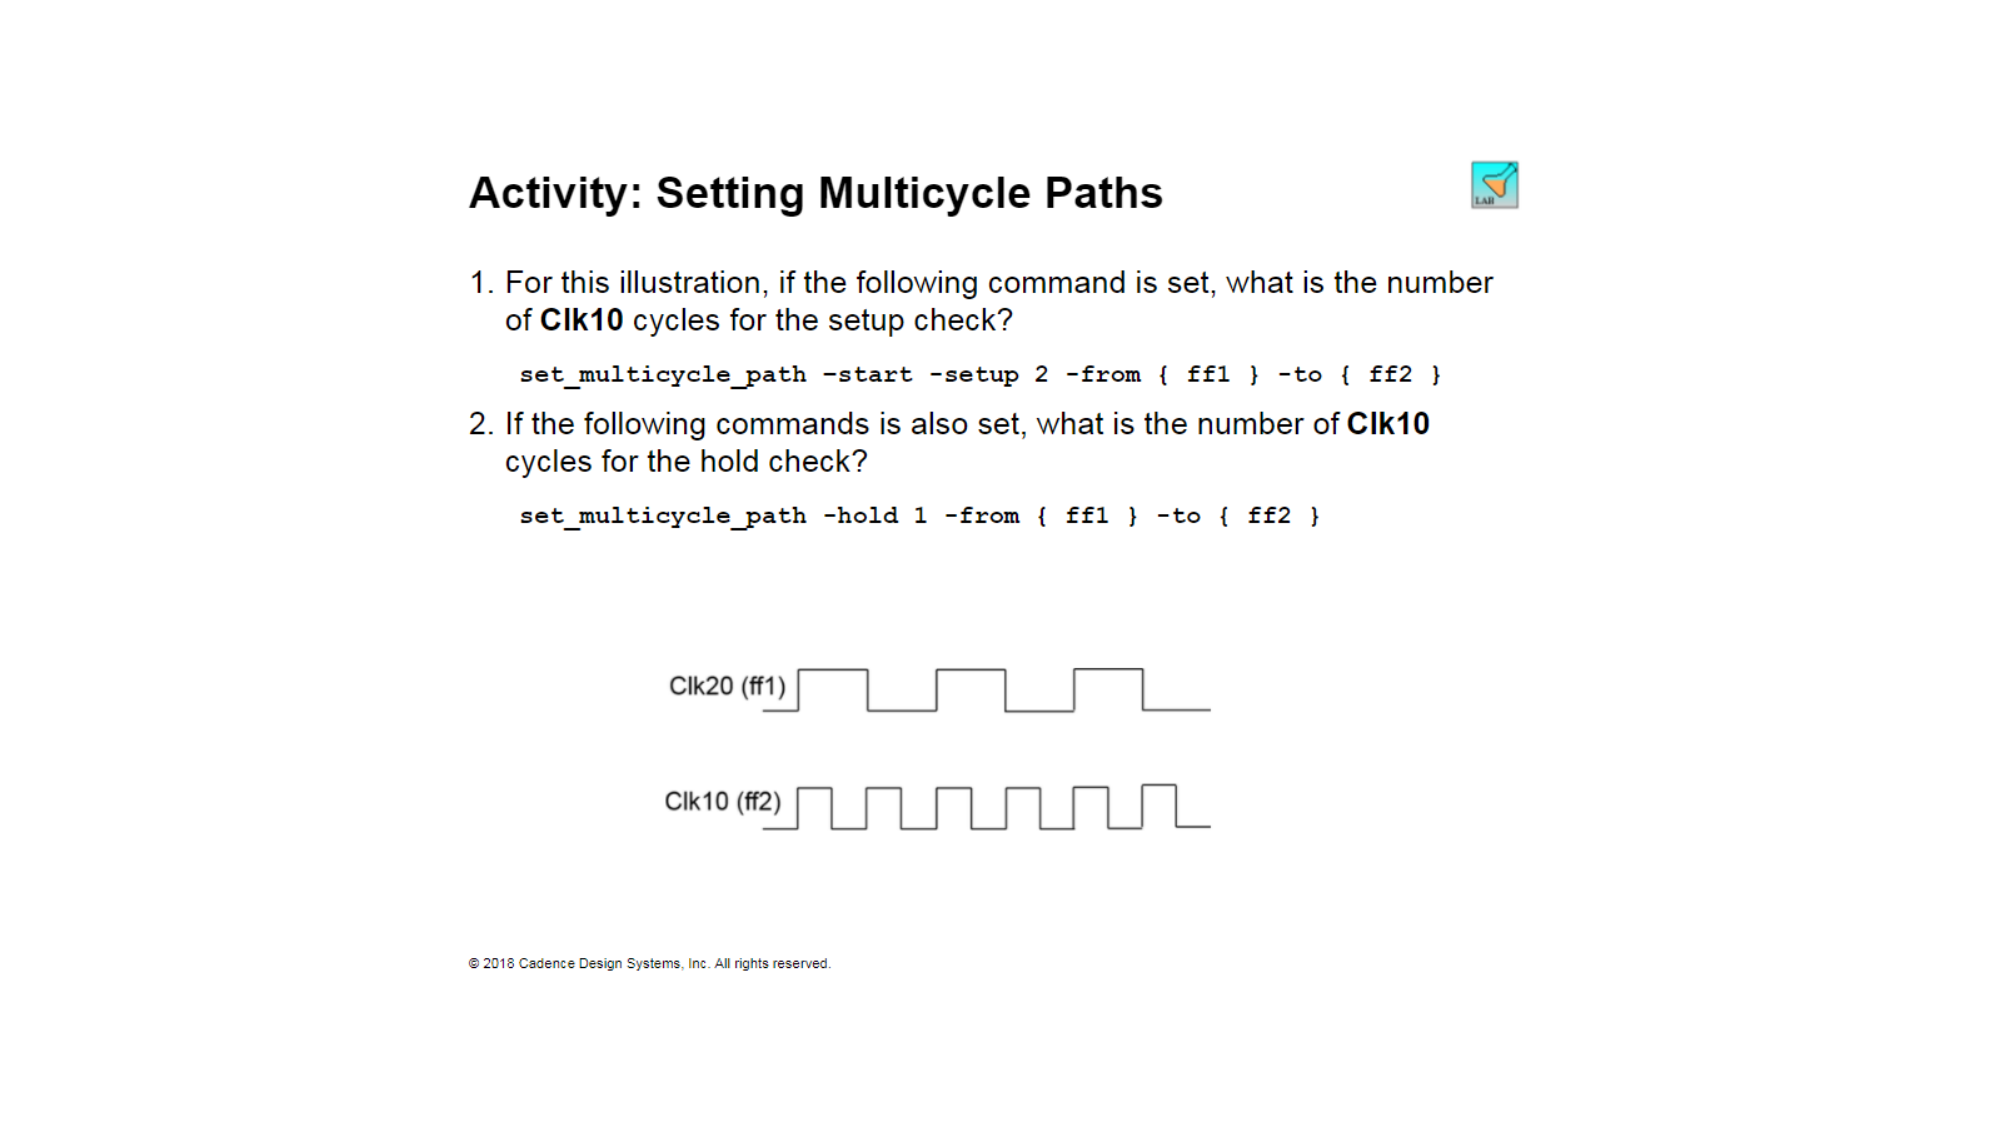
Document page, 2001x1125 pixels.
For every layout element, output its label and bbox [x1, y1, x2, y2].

picture [434, 142, 1565, 982]
